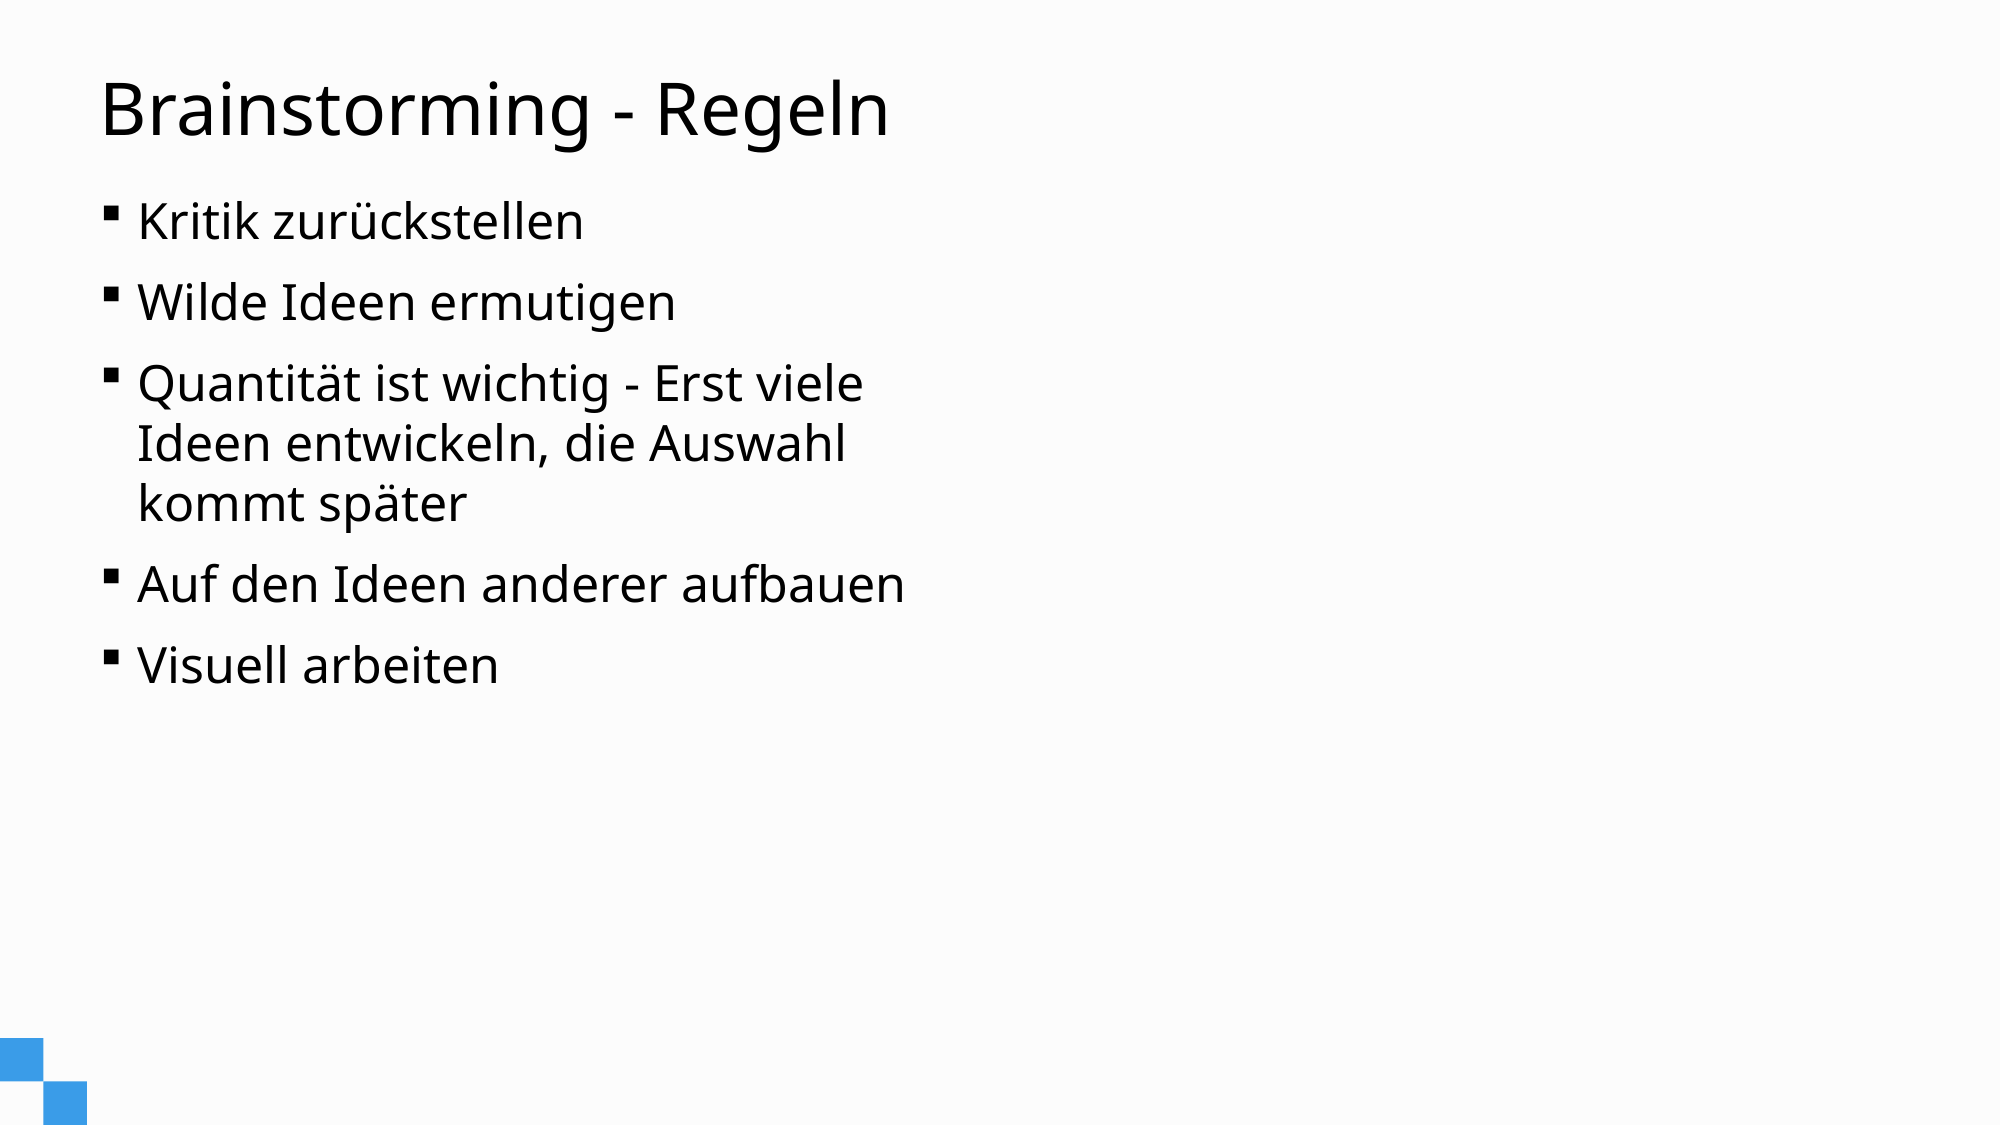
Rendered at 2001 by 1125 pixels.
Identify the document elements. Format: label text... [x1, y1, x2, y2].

title Brainstorming - Regeln [84, 64, 1810, 132]
list Kritik zurückstellen Wilde Ideen ermutigen Quantität ist wichtig - Erst viele Ideen entwickeln, die Auswahl kommt später Auf den Ideen anderer aufbauen Visuell arbeiten [84, 182, 1000, 897]
